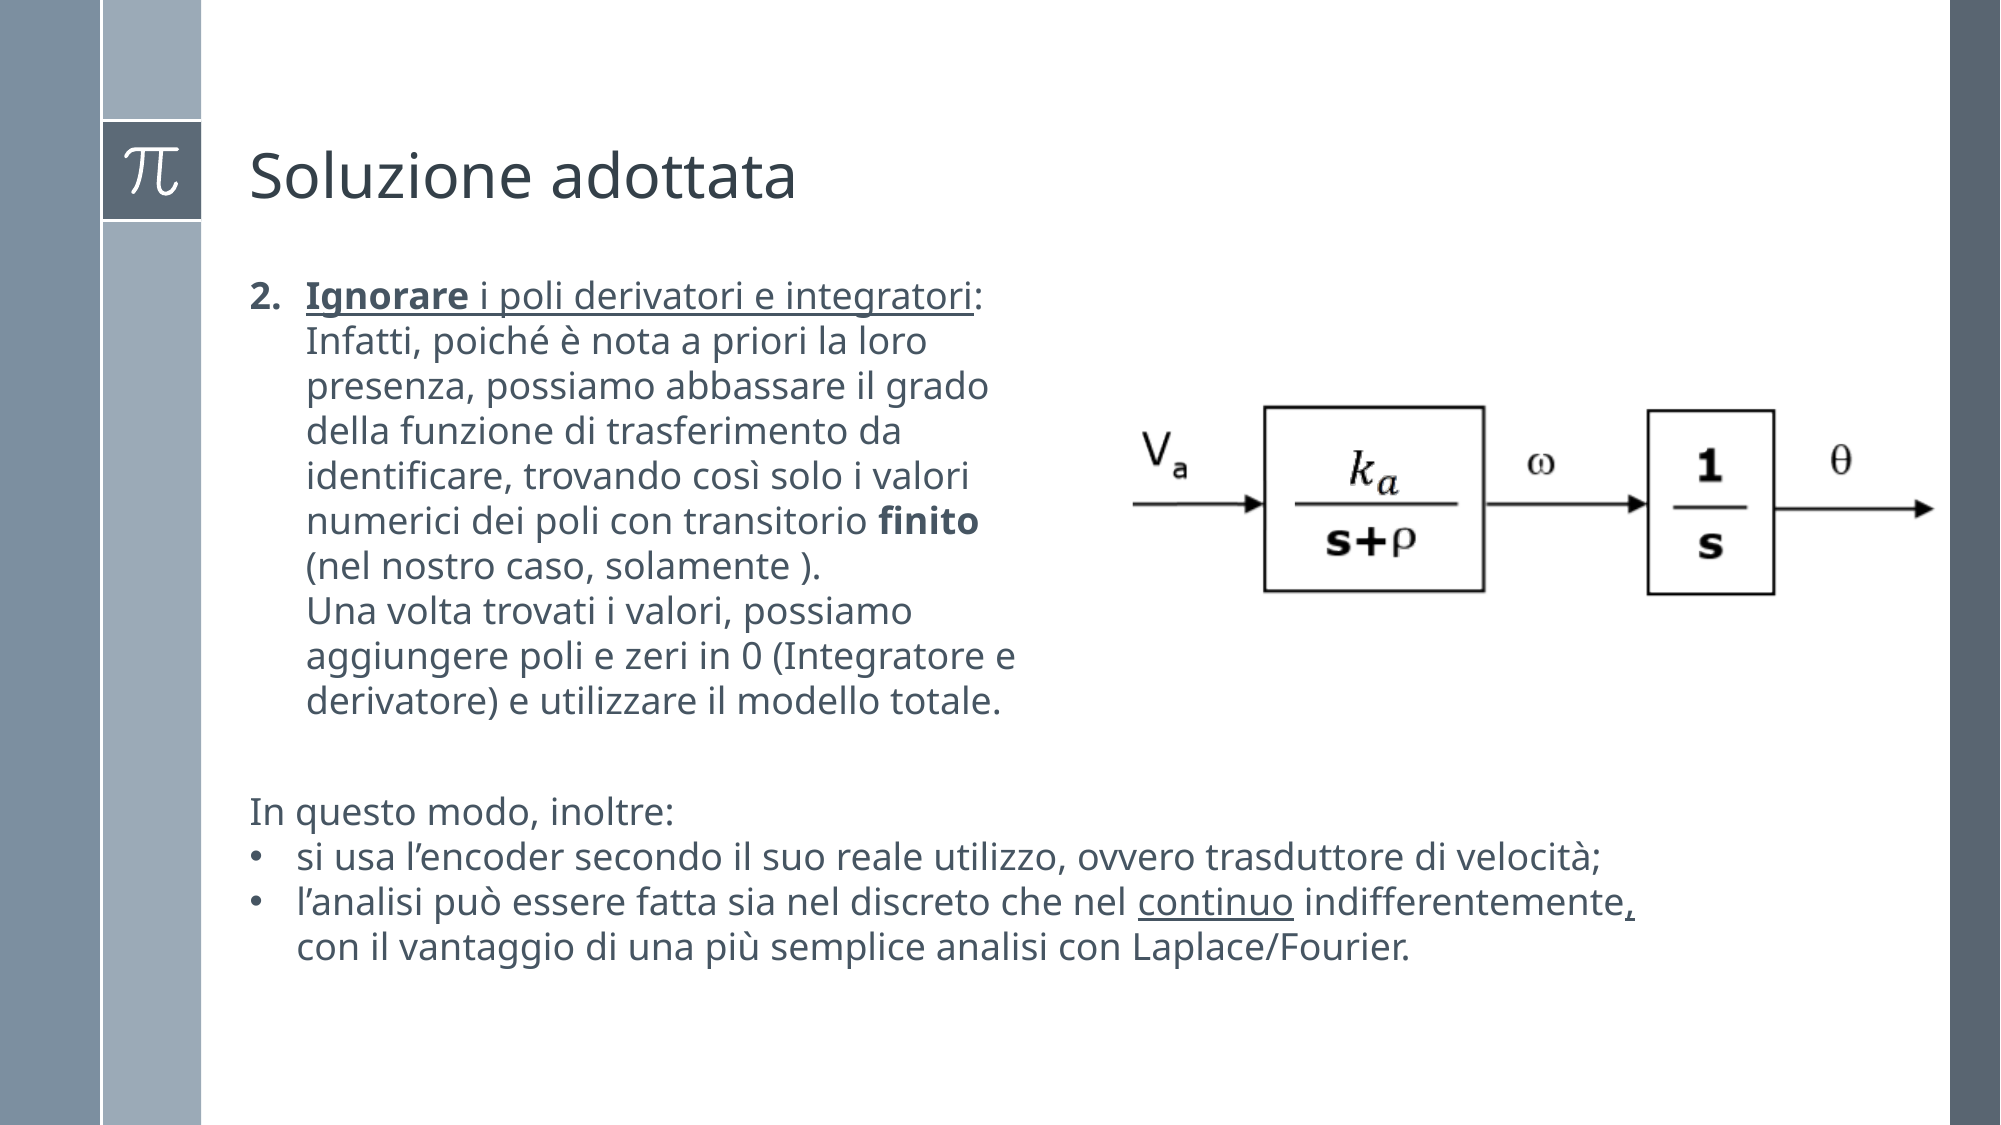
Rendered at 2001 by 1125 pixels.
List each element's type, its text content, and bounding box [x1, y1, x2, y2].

title Soluzione adottata [234, 117, 1226, 220]
picture [1128, 398, 1944, 602]
text_box In questo modo, inoltre: si usa l’encoder secondo il suo reale utilizzo, ovvero trasduttore di velocità; l’analisi può essere fatta sia nel discreto che nel continuo indifferentemente, con il vantaggio di una più semplice analisi con Laplace/Fourier. [234, 780, 1694, 1020]
